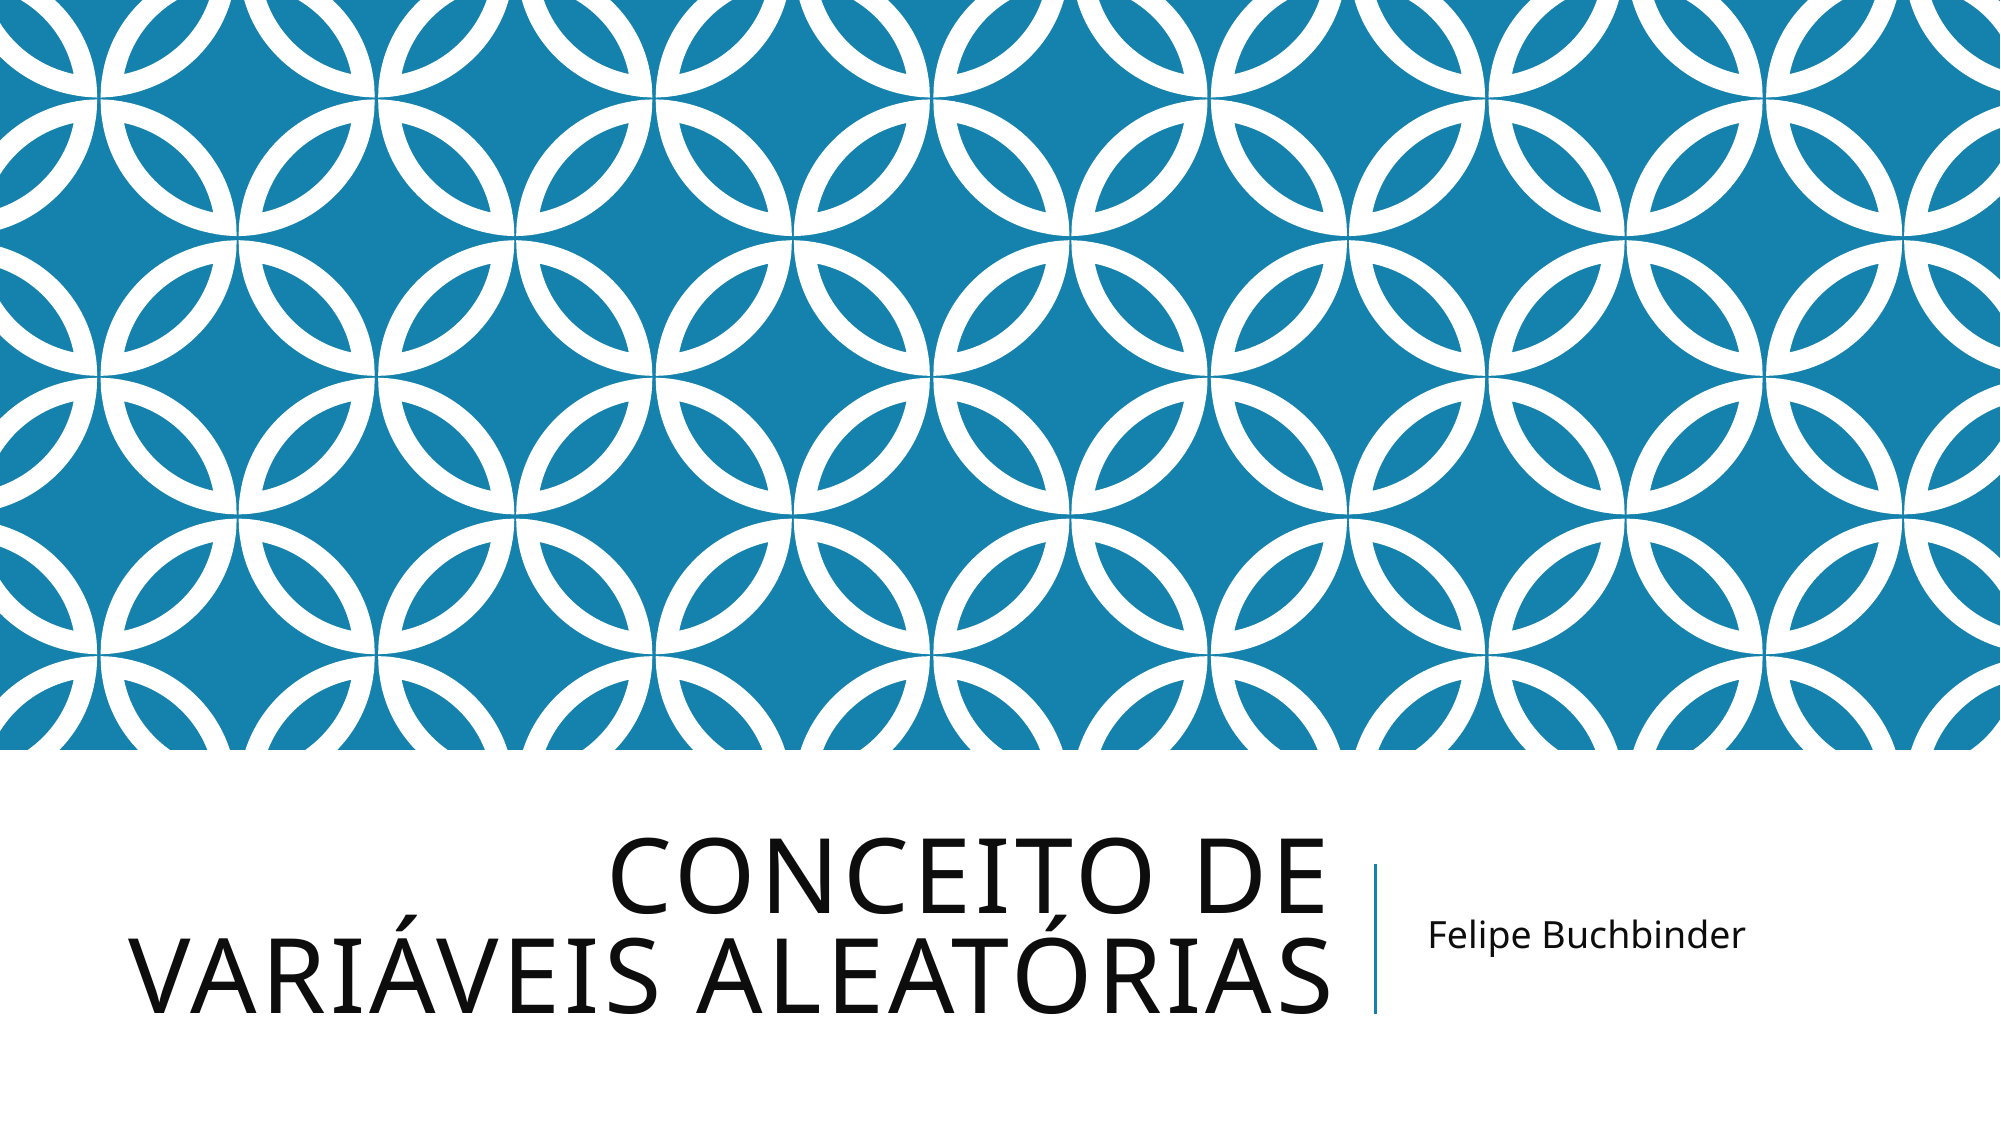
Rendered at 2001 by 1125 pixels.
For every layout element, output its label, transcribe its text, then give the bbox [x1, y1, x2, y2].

title Conceito de Variáveis aleatórias [75, 813, 1350, 1054]
subtitle Felipe Buchbinder [1412, 813, 1938, 1054]
